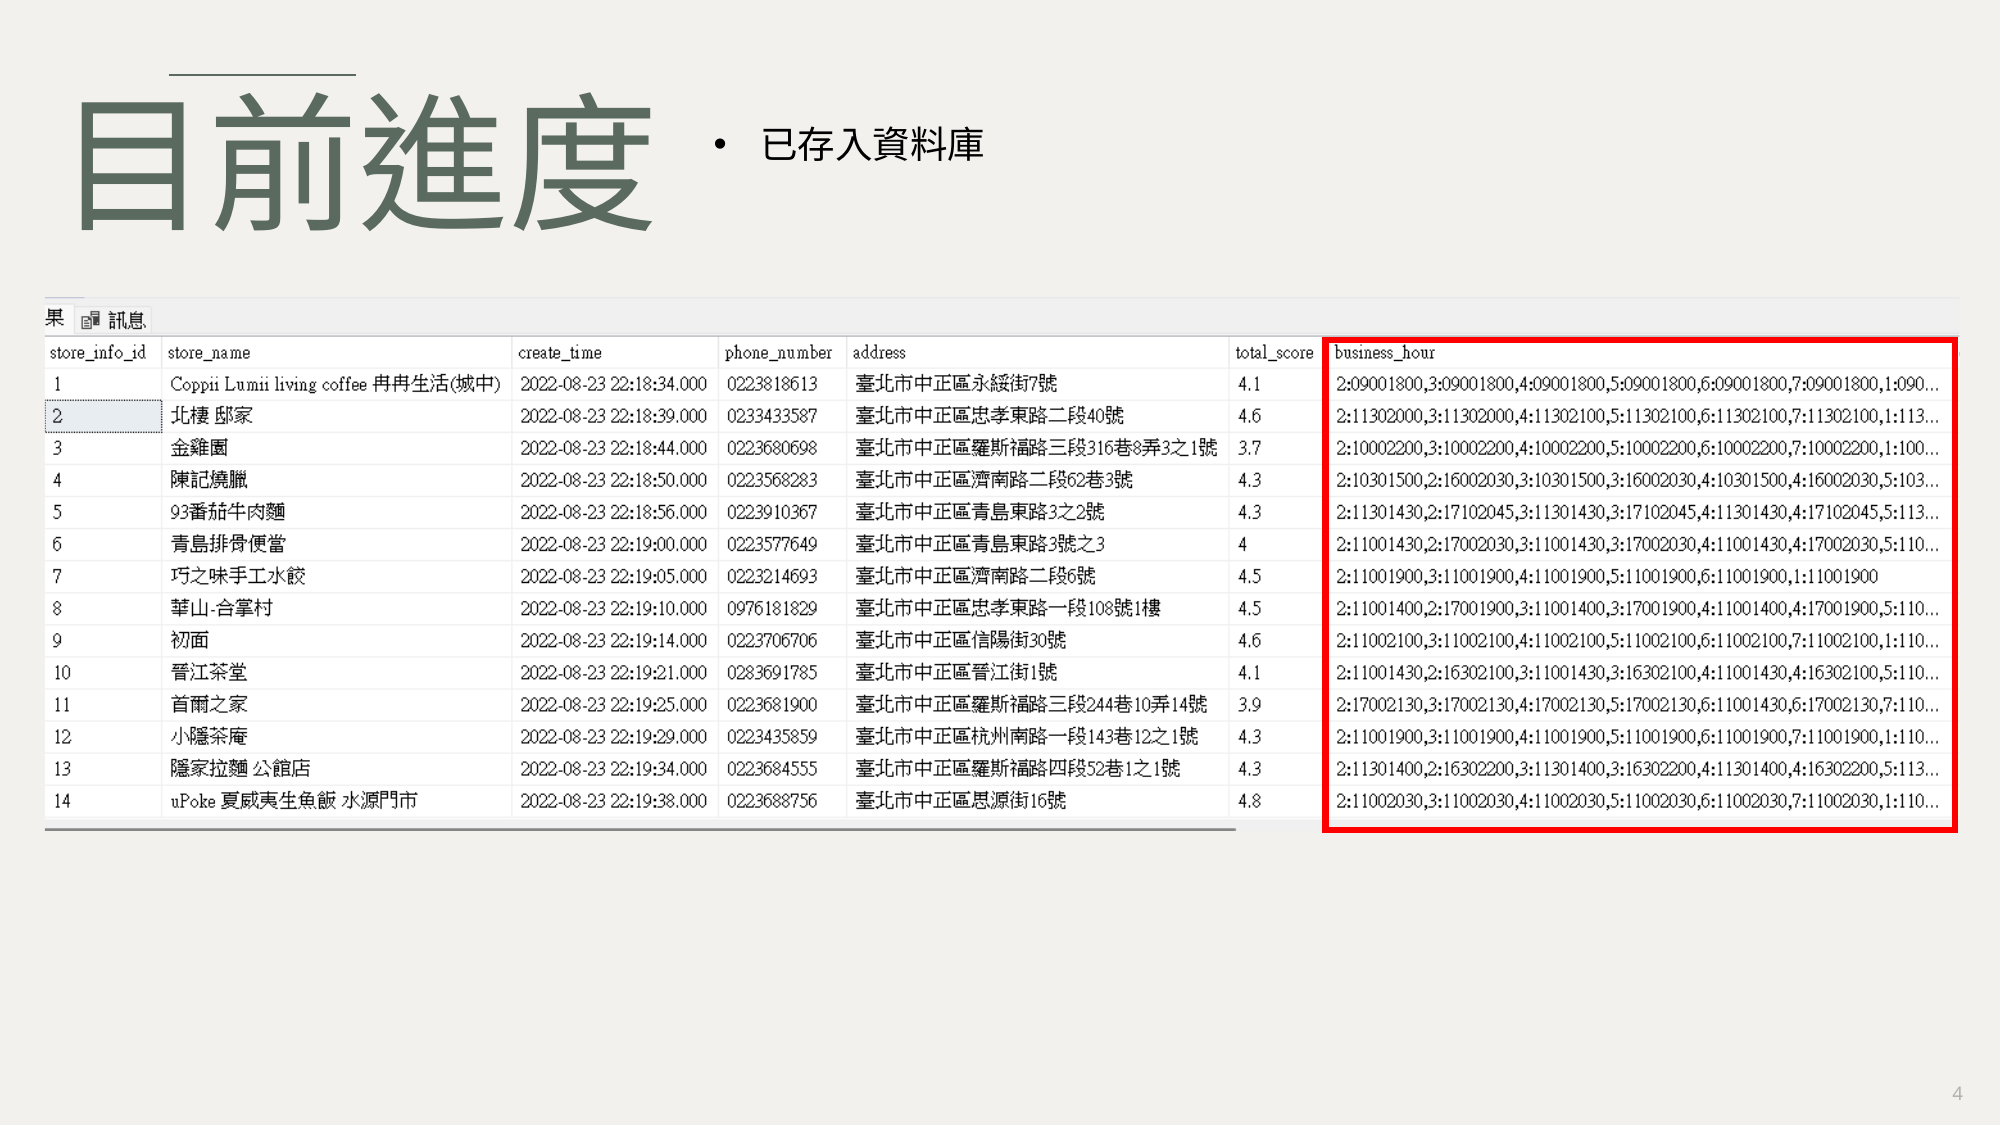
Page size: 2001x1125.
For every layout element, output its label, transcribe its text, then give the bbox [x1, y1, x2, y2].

title 目前進度 [43, 82, 698, 266]
picture [44, 297, 1960, 831]
slide_number 4 [1528, 1064, 1979, 1124]
text_box 已存入資料庫 [698, 113, 1001, 174]
